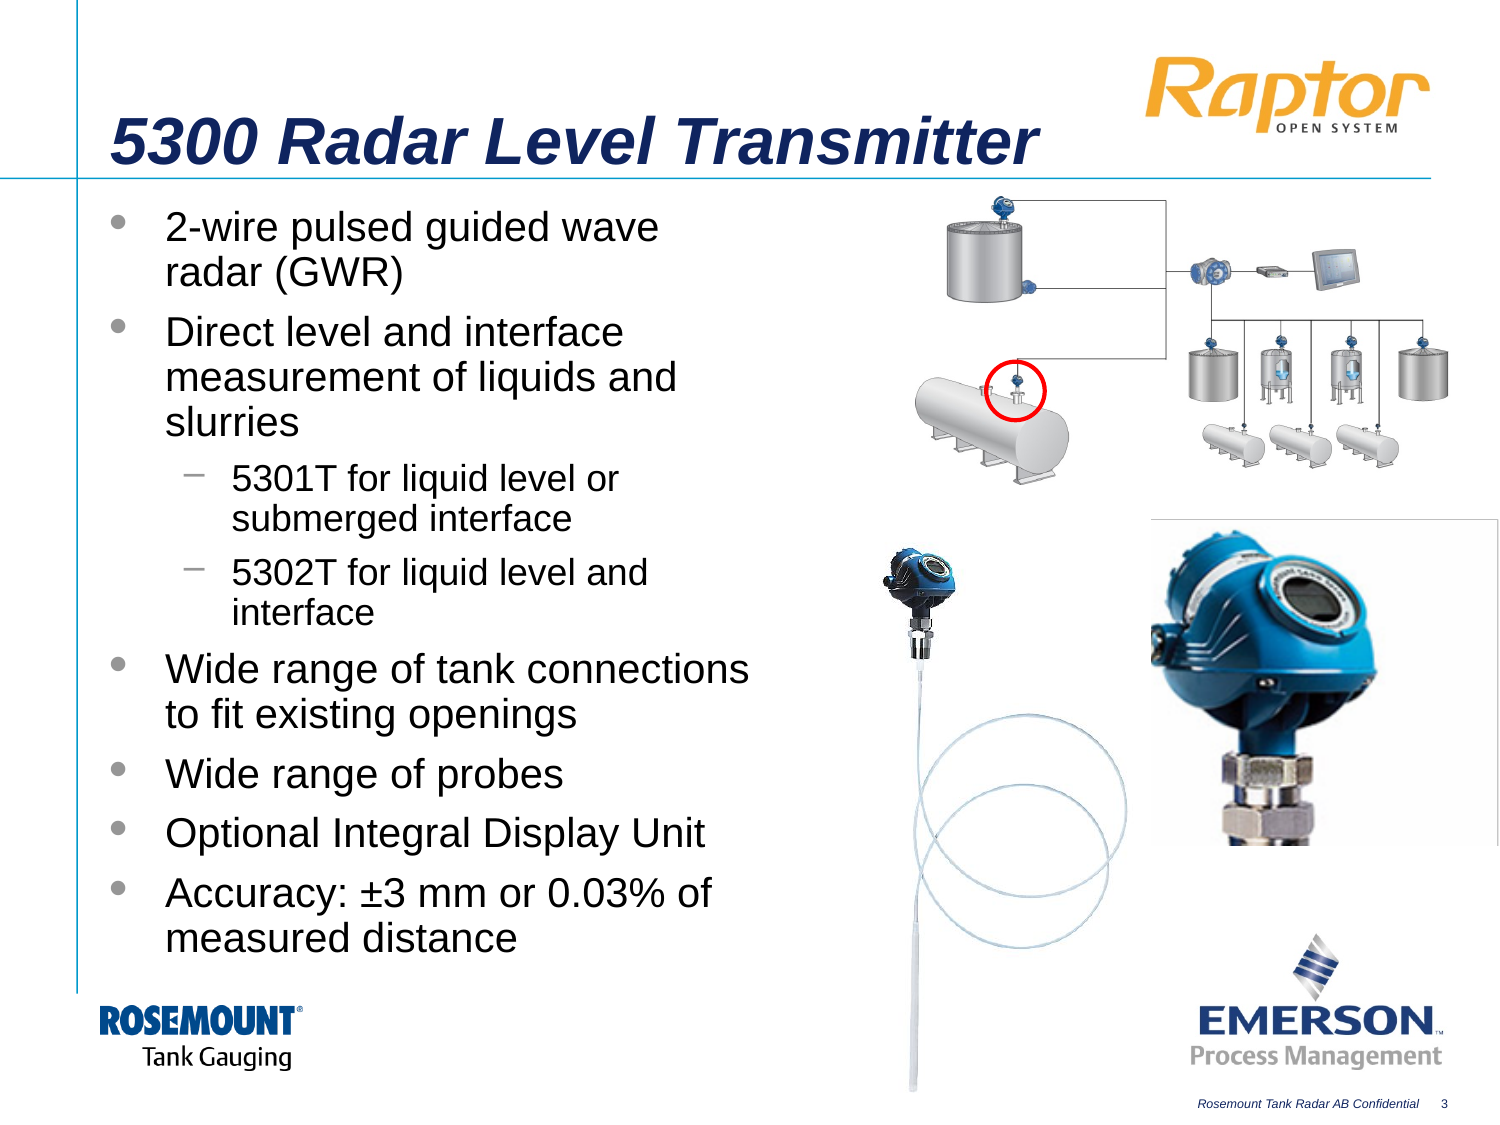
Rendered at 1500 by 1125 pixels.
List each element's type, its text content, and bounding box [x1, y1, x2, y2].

list 2-wire pulsed guided wave radar (GWR) Direct level and interface measurement of liquids and slurries 5301T for liquid level or submerged interface 5302T for liquid level and interface Wide range of tank connections to fit existing openings Wide range of probes Optional Integral Display Unit Accuracy: ±3 mm or 0.03% of measured distance [93, 197, 774, 944]
title 5300 Radar Level Transmitter [95, 66, 1342, 186]
picture [100, 1005, 303, 1071]
picture [844, 514, 1500, 1109]
picture [1139, 54, 1436, 135]
picture [1173, 905, 1461, 1098]
picture [915, 196, 1459, 486]
slide_number 3 [1412, 1095, 1449, 1109]
